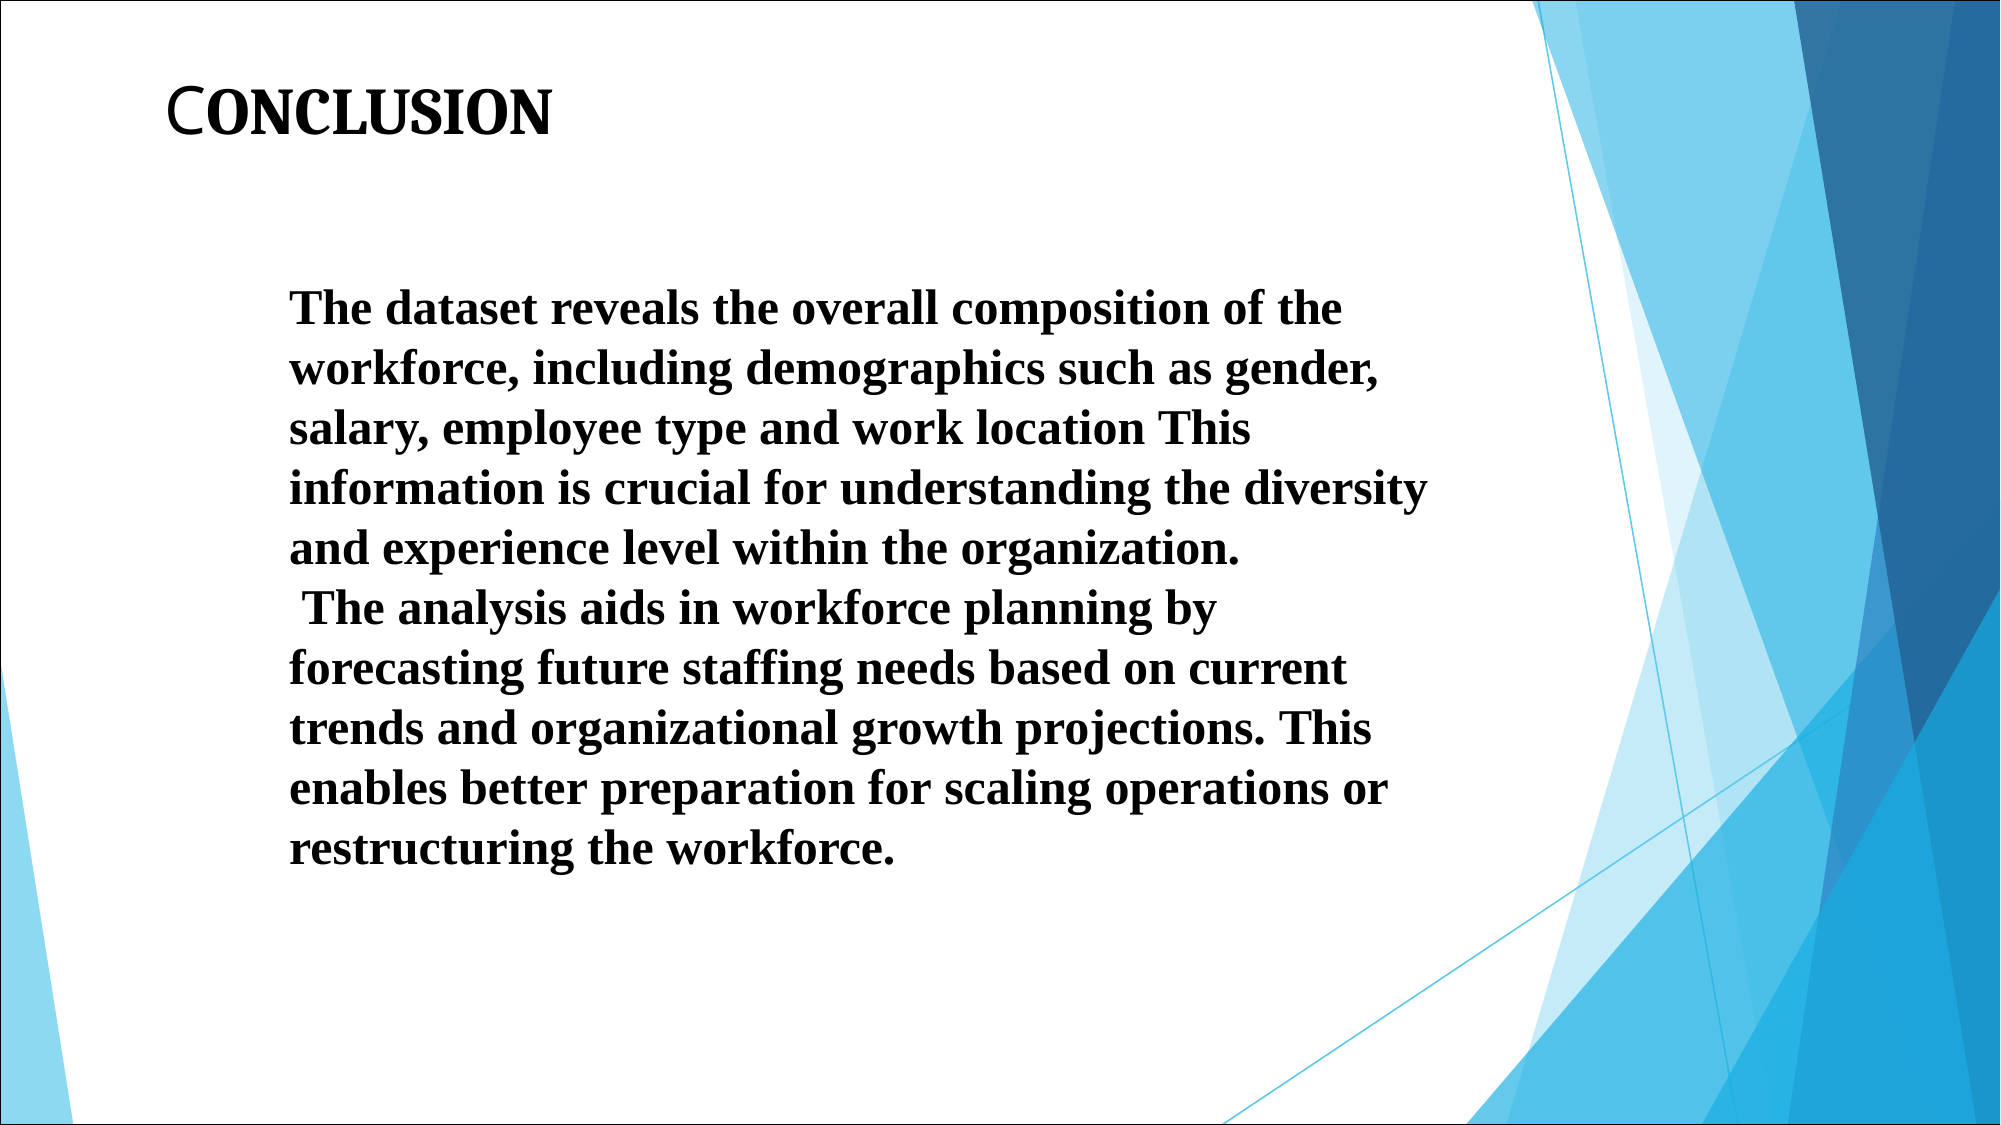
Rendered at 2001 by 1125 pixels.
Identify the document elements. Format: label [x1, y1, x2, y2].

text_box [0, 0, 2000, 1125]
